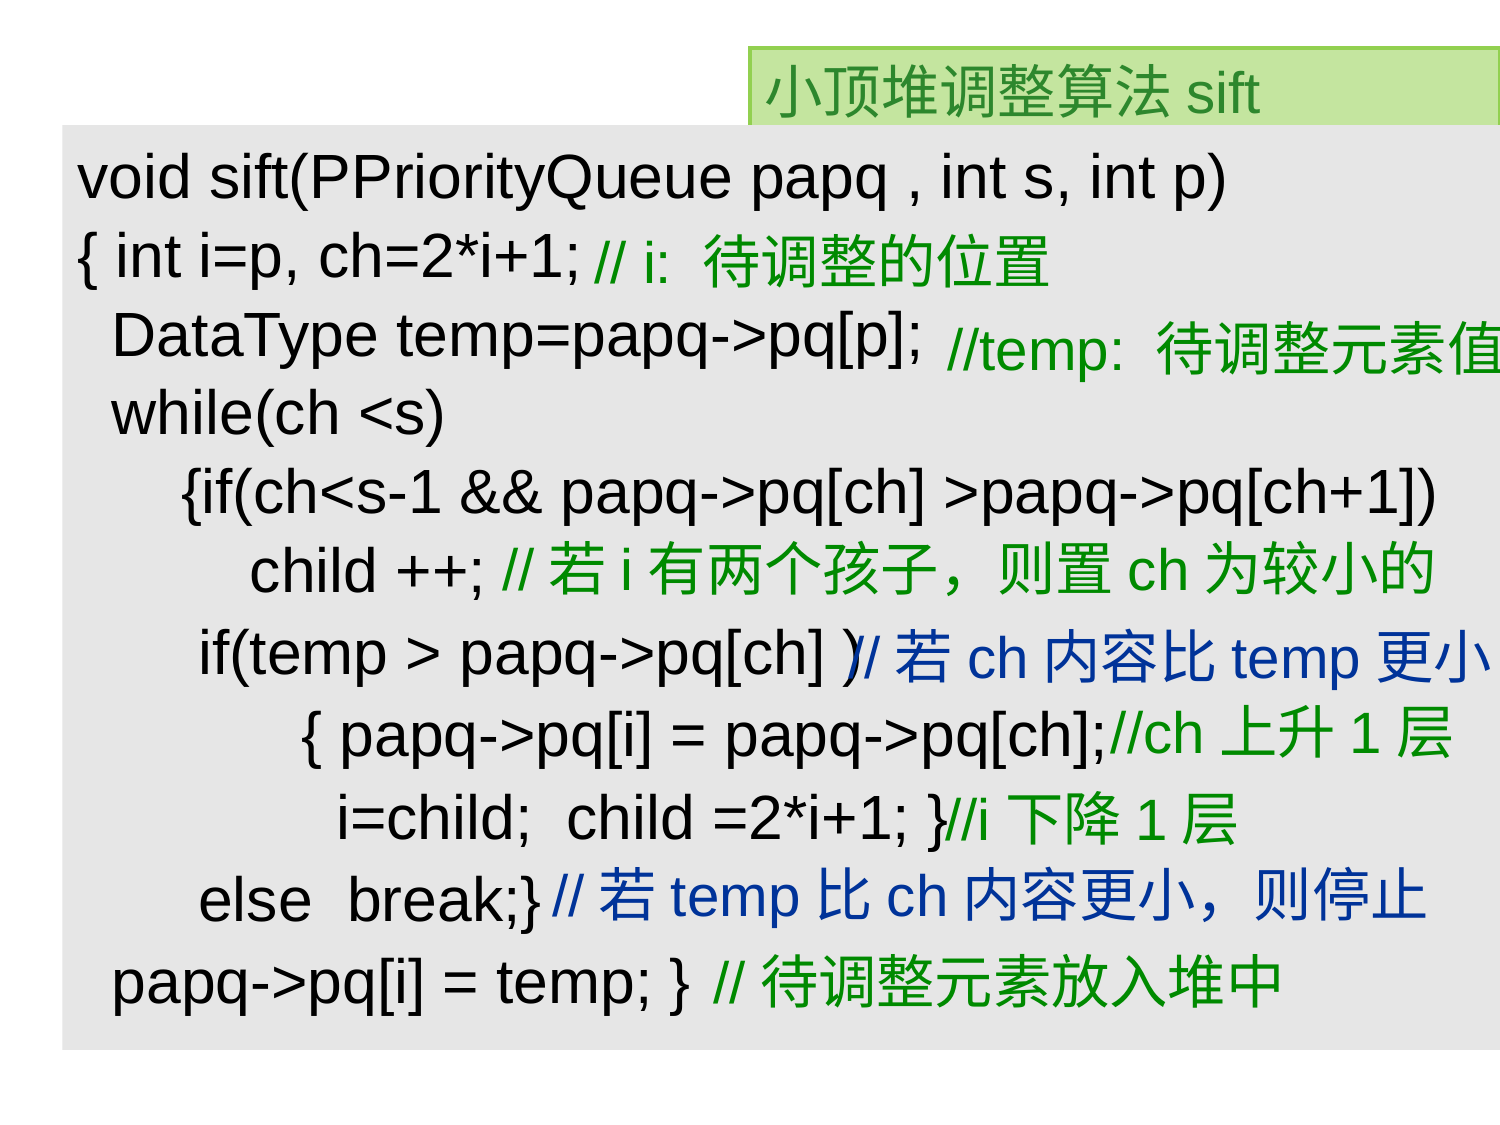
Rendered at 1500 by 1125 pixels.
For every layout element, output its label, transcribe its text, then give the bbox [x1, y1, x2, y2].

text_box //temp: 待调整元素值 [932, 287, 1500, 390]
text_box //i下降1层 [930, 774, 1255, 860]
text_box // i: 待调整的位置 [579, 200, 1067, 303]
text_box //若temp比ch内容更小，则停止 [537, 851, 1500, 936]
text_box //若i有两个孩子，则置ch为较小的 [487, 525, 1463, 610]
text_box //若ch内容比temp更小 [833, 612, 1500, 698]
text_box //ch上升1层 [1096, 687, 1469, 773]
text_box 小顶堆调整算法sift [749, 47, 1500, 125]
text_box void sift(PPriorityQueue papq , int s, int p) { int i=p, ch=2*i+1; DataType temp=papq->pq[p]; while(ch <s) {if(ch<s-1 && papq->pq[ch] >papq->pq[ch+1]) child ++; if(temp > papq->pq[ch] ) { papq->pq[i] = papq->pq[ch]; i=child; child =2*i+1; } else break;} papq->pq[i] = temp; } [62, 125, 1500, 1050]
text_box //待调整元素放入堆中 [699, 937, 1500, 1023]
